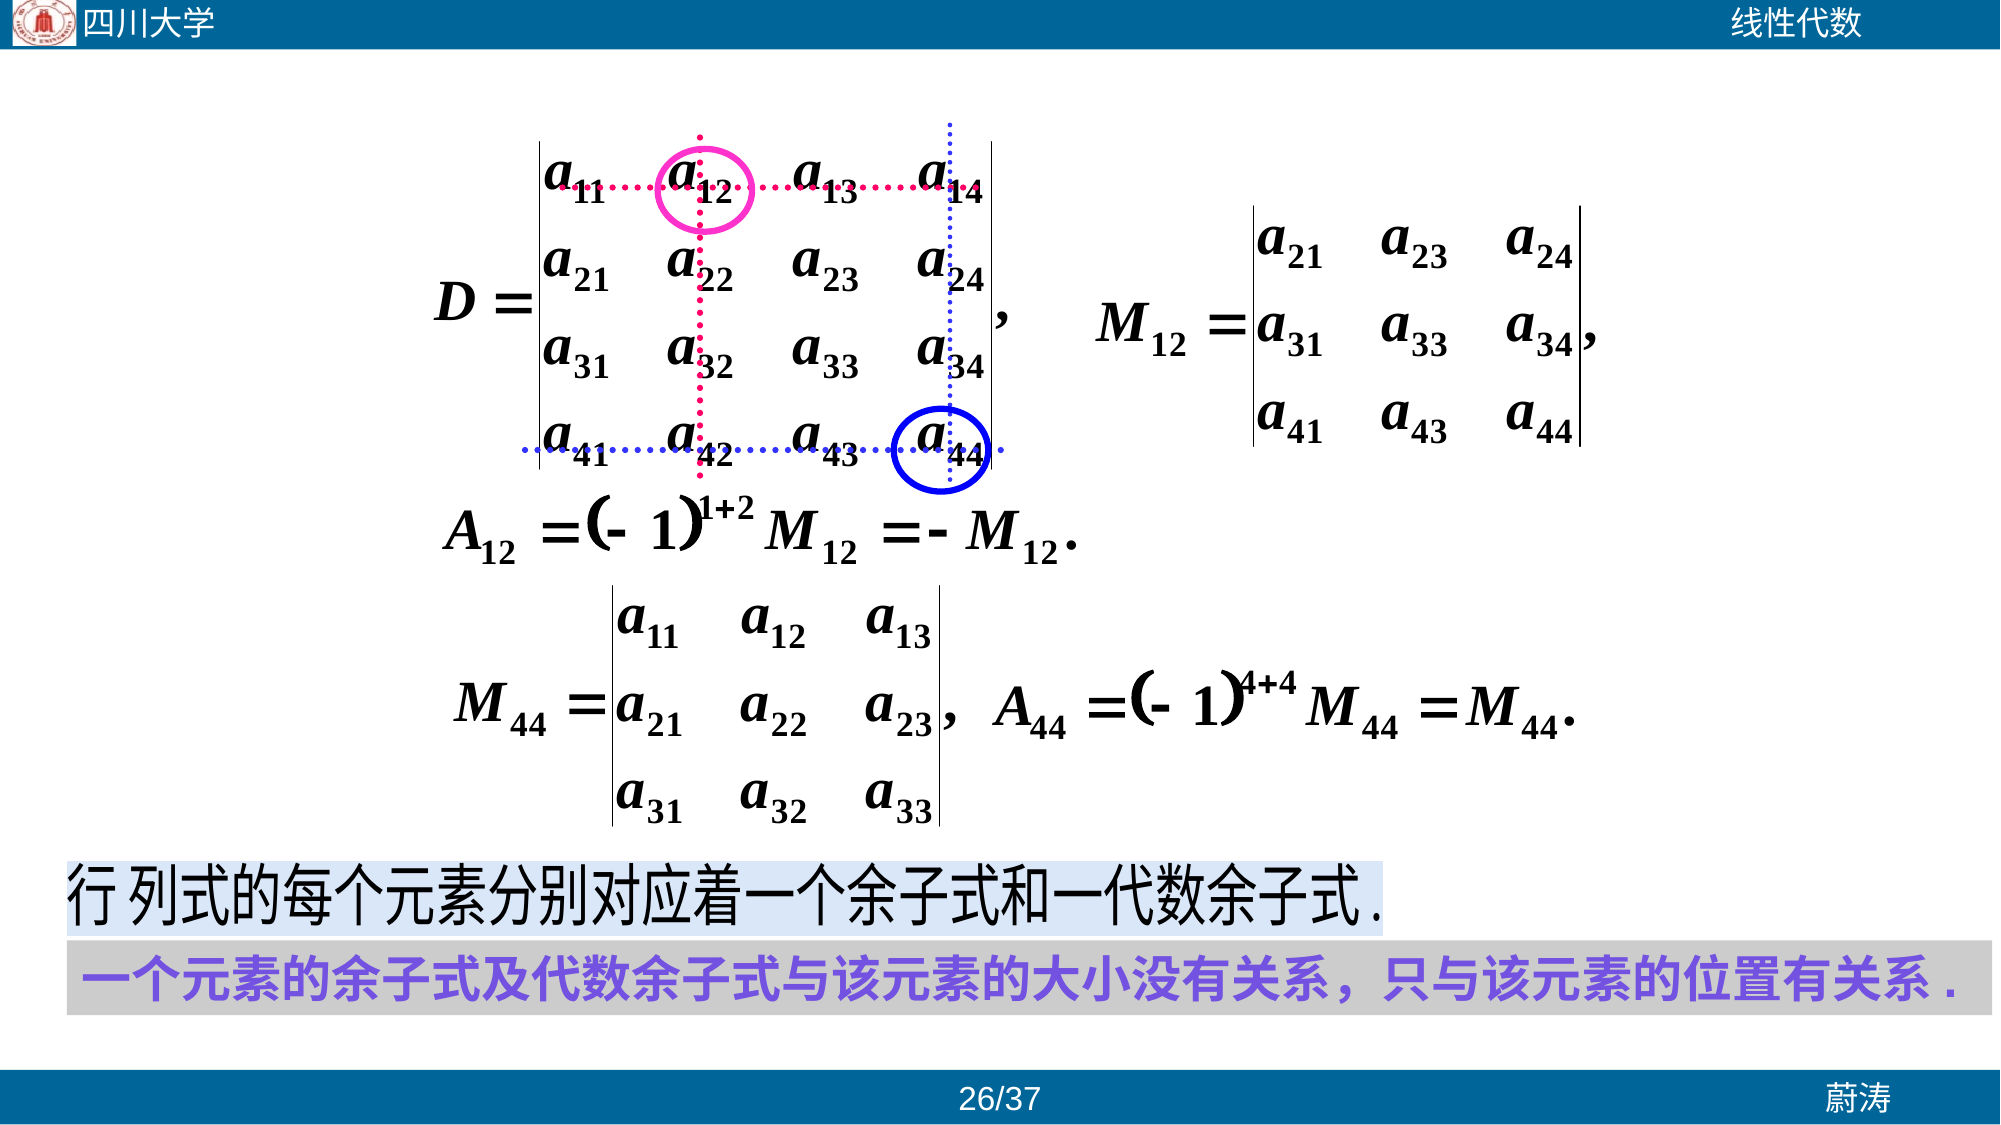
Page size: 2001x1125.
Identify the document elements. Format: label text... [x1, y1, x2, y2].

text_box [427, 137, 1012, 476]
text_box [874, 499, 1082, 569]
slide_number /37 [924, 1069, 1075, 1125]
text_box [987, 662, 1580, 744]
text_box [437, 487, 861, 569]
text_box 一个元素的余子式及代数余子式与该元素的大小没有关系，只与该元素的位置有关系. [66, 940, 1993, 1016]
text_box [448, 579, 962, 832]
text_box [1090, 199, 1602, 453]
picture [13, 0, 76, 45]
text_box [915, 485, 967, 492]
